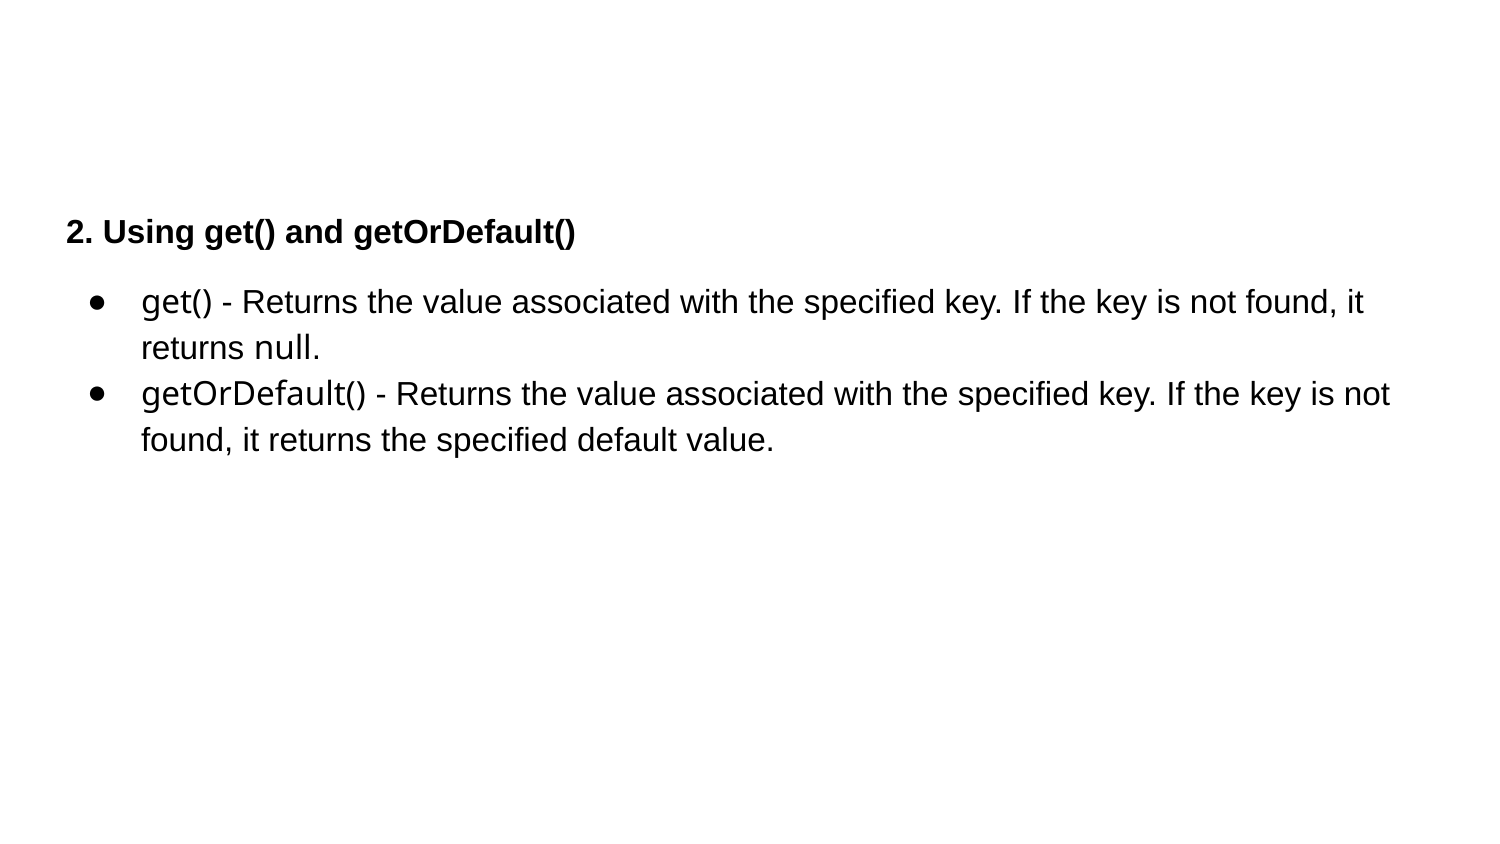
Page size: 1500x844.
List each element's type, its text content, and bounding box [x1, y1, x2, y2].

list 2. Using get() and getOrDefault() get() - Returns the value associated with the specified key. If the key is not found, it returns null. getOrDefault() - Returns the value associated with the specified key. If the key is not found, it returns the specified default value. [51, 189, 1449, 750]
